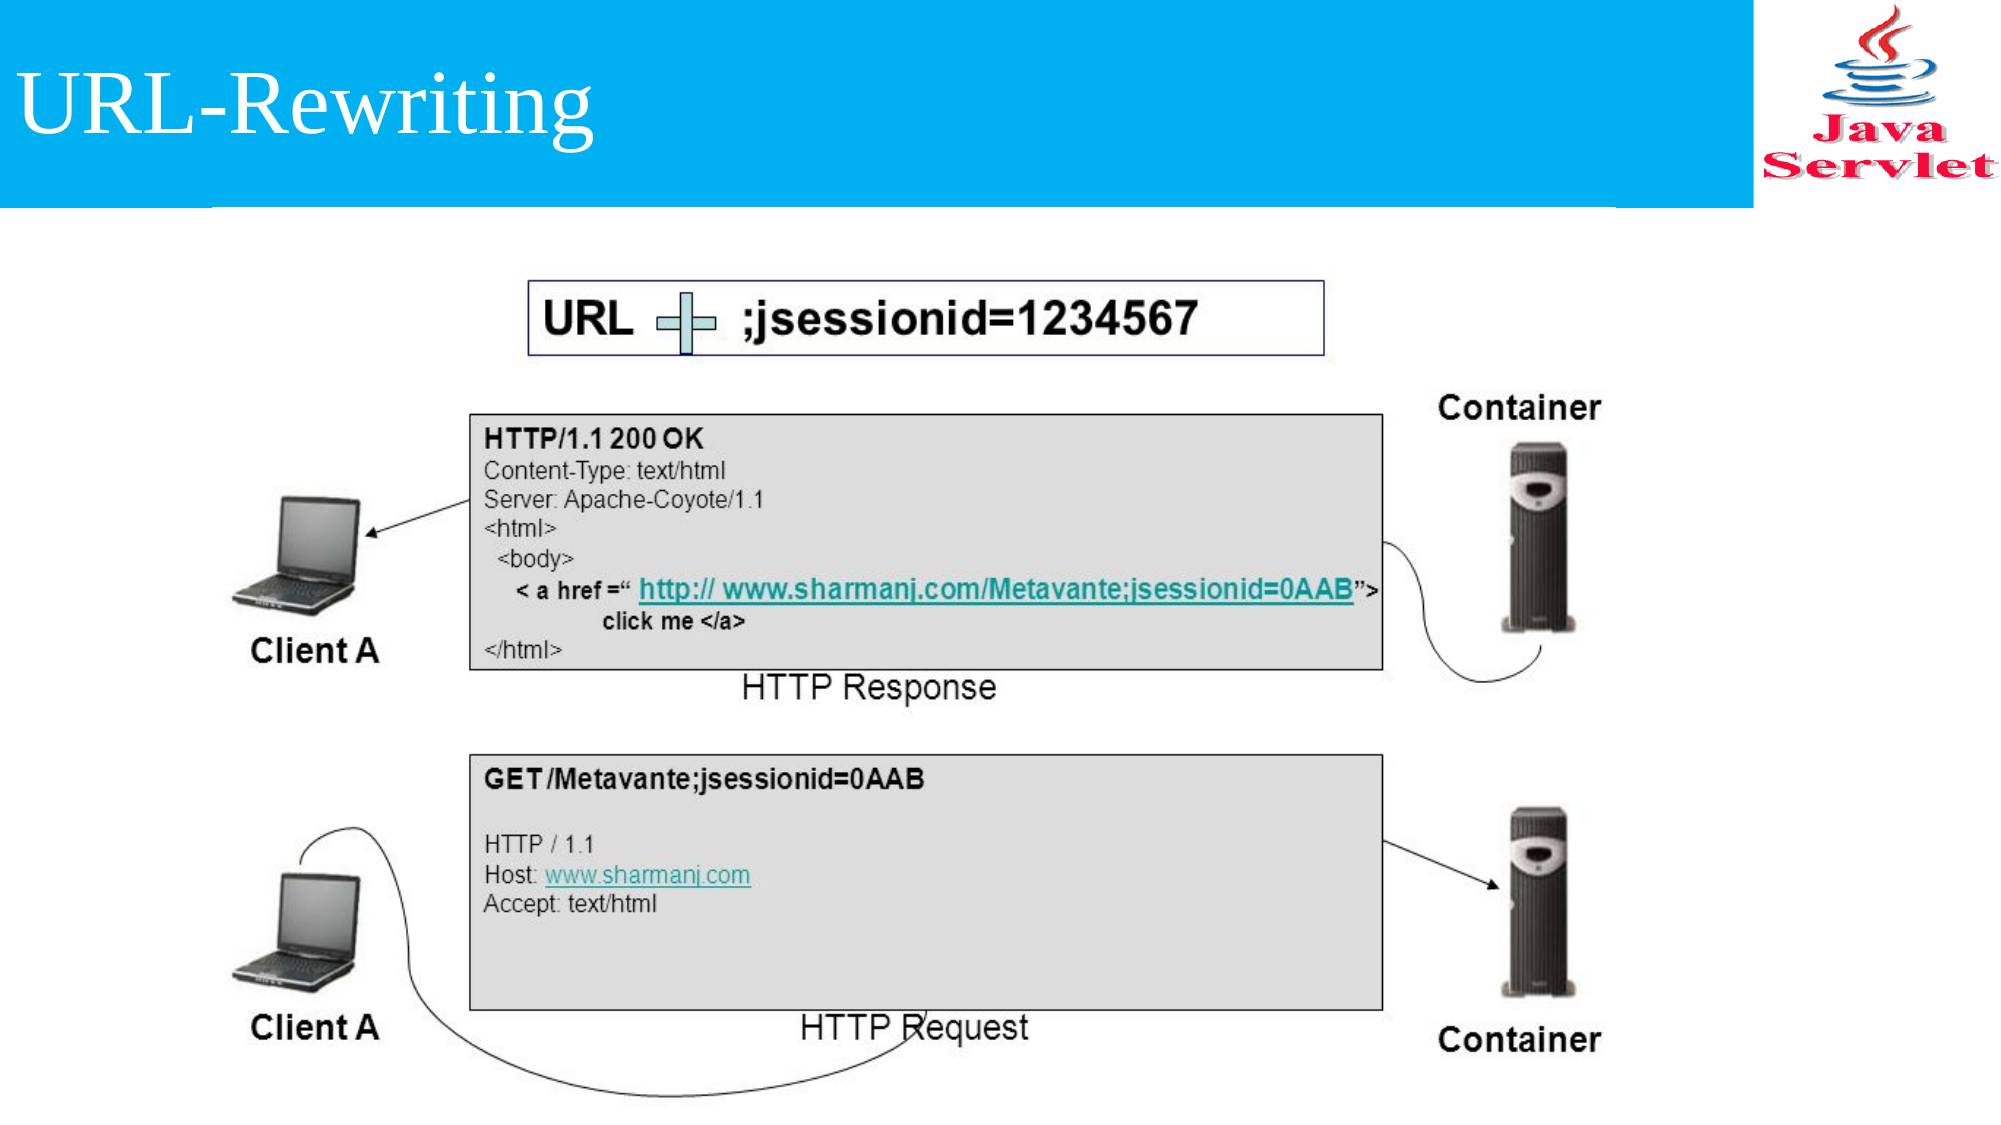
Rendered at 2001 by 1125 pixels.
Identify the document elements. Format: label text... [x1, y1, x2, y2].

title URL-Rewriting [0, 0, 1754, 208]
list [212, 207, 1616, 1119]
picture [1757, 1, 2001, 185]
